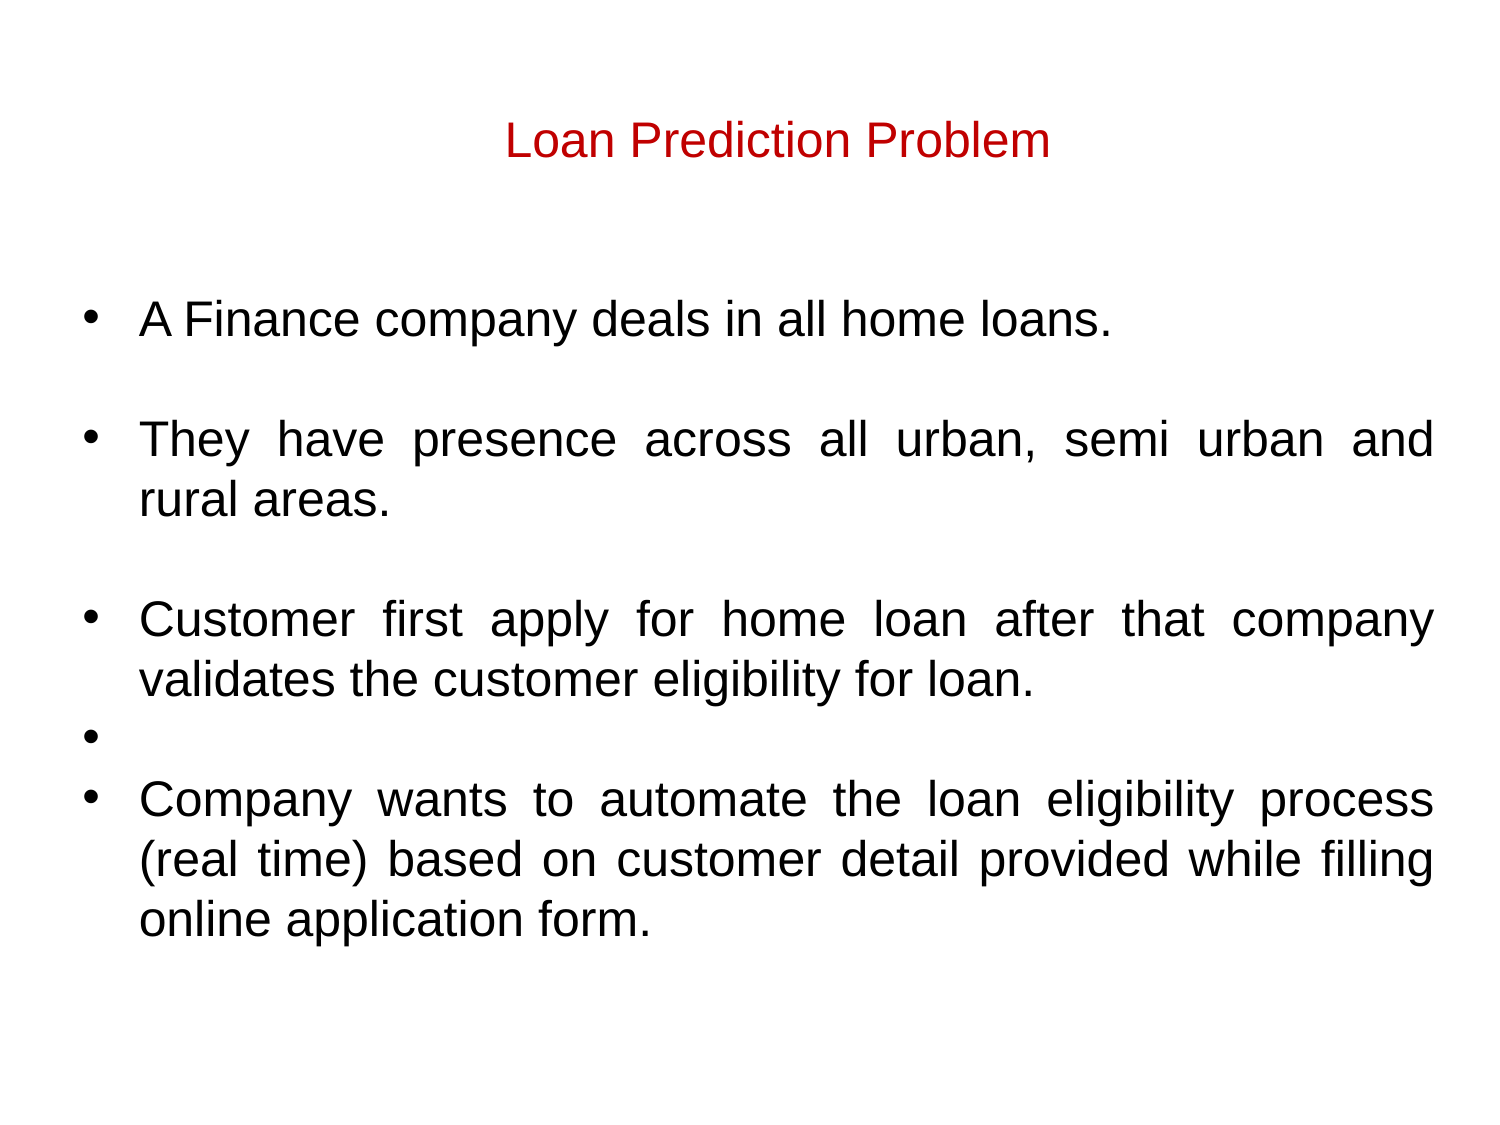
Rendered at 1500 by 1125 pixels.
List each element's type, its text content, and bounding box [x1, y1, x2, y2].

text_box A Finance company deals in all home loans. They have presence across all urban, semi urban and rural areas. Customer first apply for home loan after that company validates the customer eligibility for loan. Company wants to automate the loan eligibility process (real time) based on customer detail provided while filling online application form. [67, 278, 1450, 954]
title Loan Prediction Problem [159, 44, 1397, 232]
